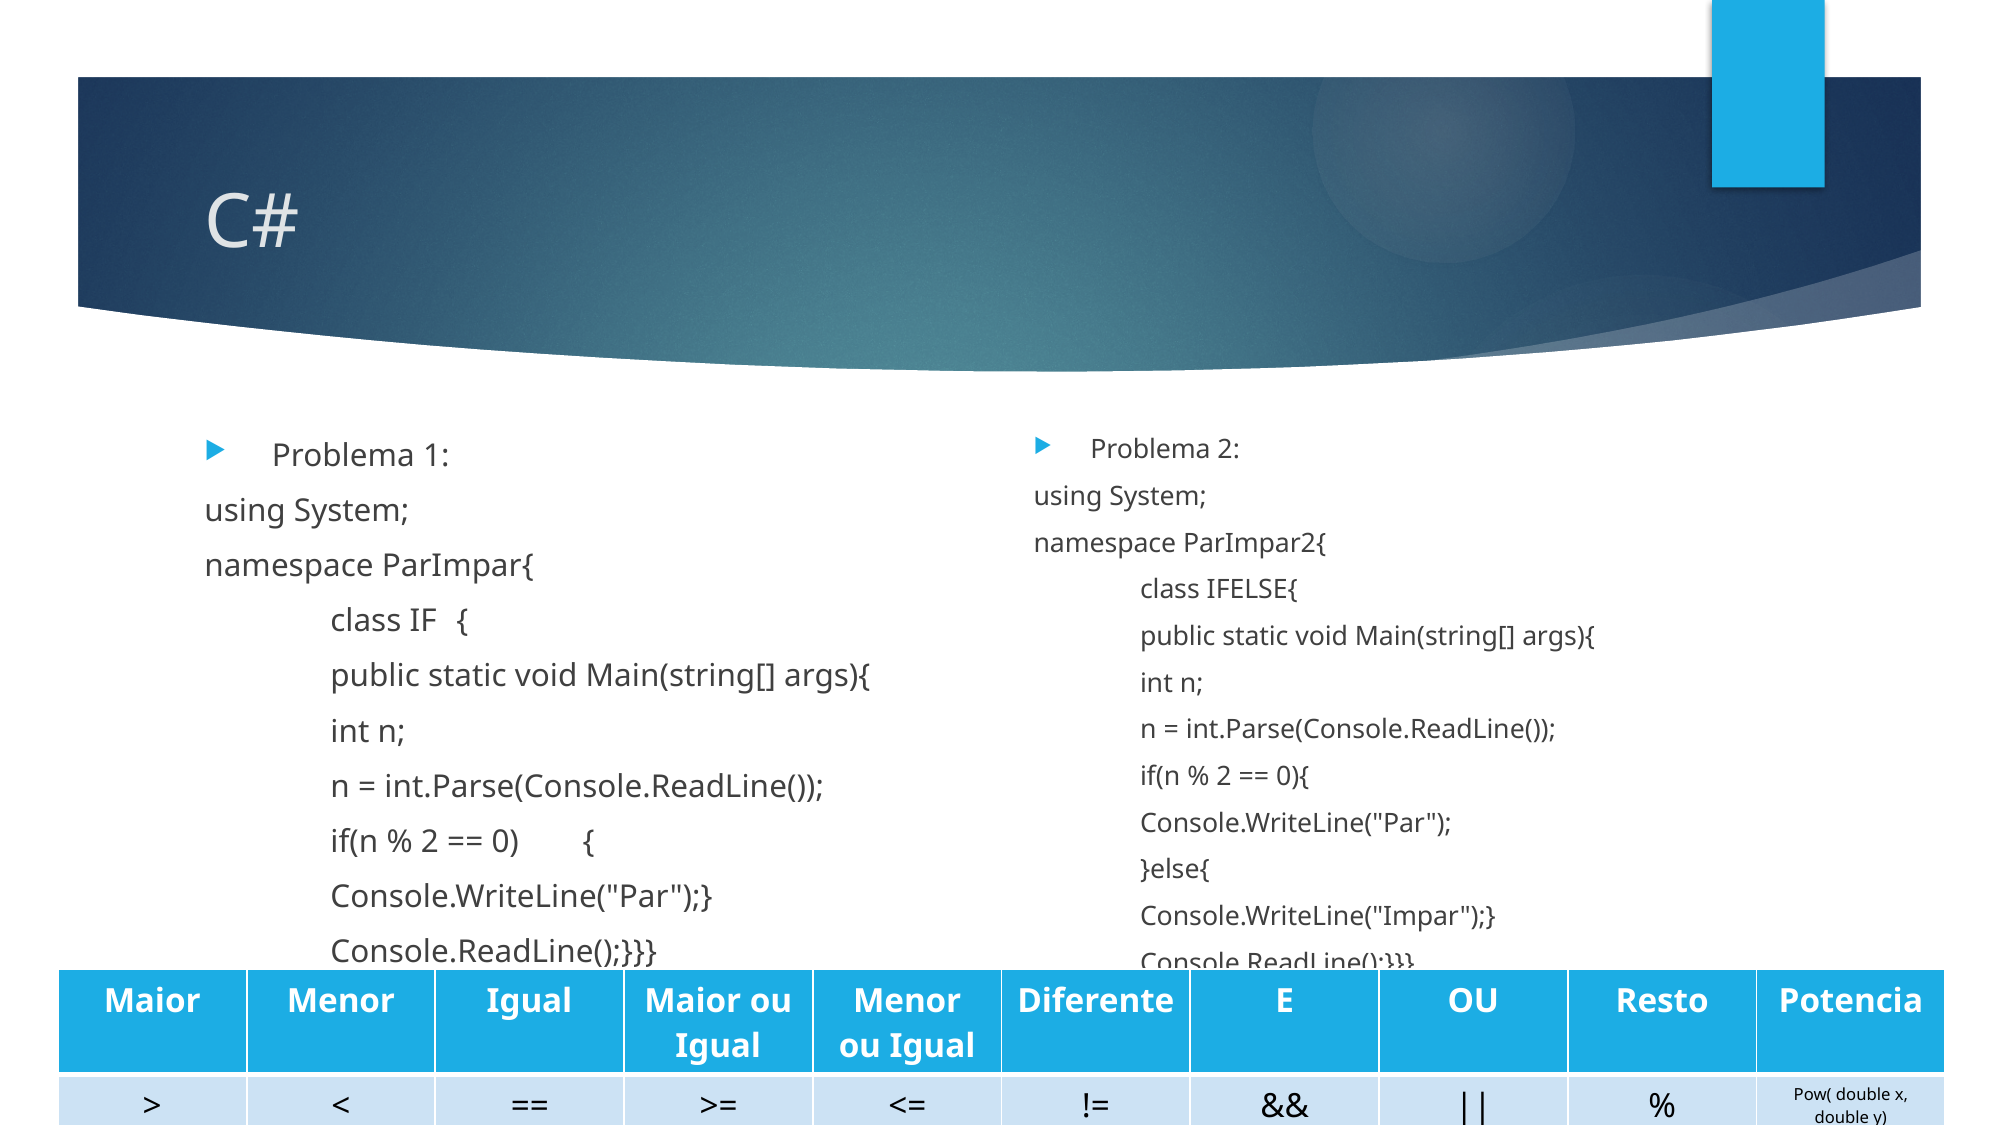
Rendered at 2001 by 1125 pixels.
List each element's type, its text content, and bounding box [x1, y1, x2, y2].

table_cell >= [625, 1077, 812, 1125]
table_cell && [1191, 1077, 1378, 1125]
table_cell || [1380, 1077, 1567, 1125]
list Problema 2: using System; namespace ParImpar2{ class IFELSE{ public static void Main(string[] args){ int n; n = int.Parse(Console.ReadLine()); if(n % 2 == 0){ Console.WriteLine("Par"); }else{ Console.WriteLine("Impar");} Console.ReadLine();}}} [1018, 424, 1810, 968]
table_cell Pow( double x, double y) [1757, 1077, 1944, 1125]
table_header Potencia [1757, 970, 1944, 1072]
table_header Diferente [1002, 970, 1189, 1072]
table_header Menor ou Igual [814, 970, 1001, 1072]
table_cell < [248, 1077, 434, 1125]
title C# [189, 159, 1627, 276]
table_header Menor [248, 970, 434, 1072]
table_header Maior ou Igual [625, 970, 812, 1072]
table_cell != [1002, 1077, 1189, 1125]
table_cell % [1569, 1077, 1756, 1125]
table_cell <= [814, 1077, 1001, 1125]
table_header OU [1380, 970, 1567, 1072]
table_header Maior [59, 970, 246, 1072]
table_cell == [436, 1077, 623, 1125]
table_header Igual [436, 970, 623, 1072]
table_header Resto [1569, 970, 1756, 1072]
table_header E [1191, 970, 1378, 1072]
table_cell > [59, 1077, 246, 1125]
list Problema 1: using System; namespace ParImpar{ class IF { public static void Main(string[] args){ int n; n = int.Parse(Console.ReadLine()); if(n % 2 == 0) { Console.WriteLine("Par");} Console.ReadLine();}}} [189, 427, 981, 968]
